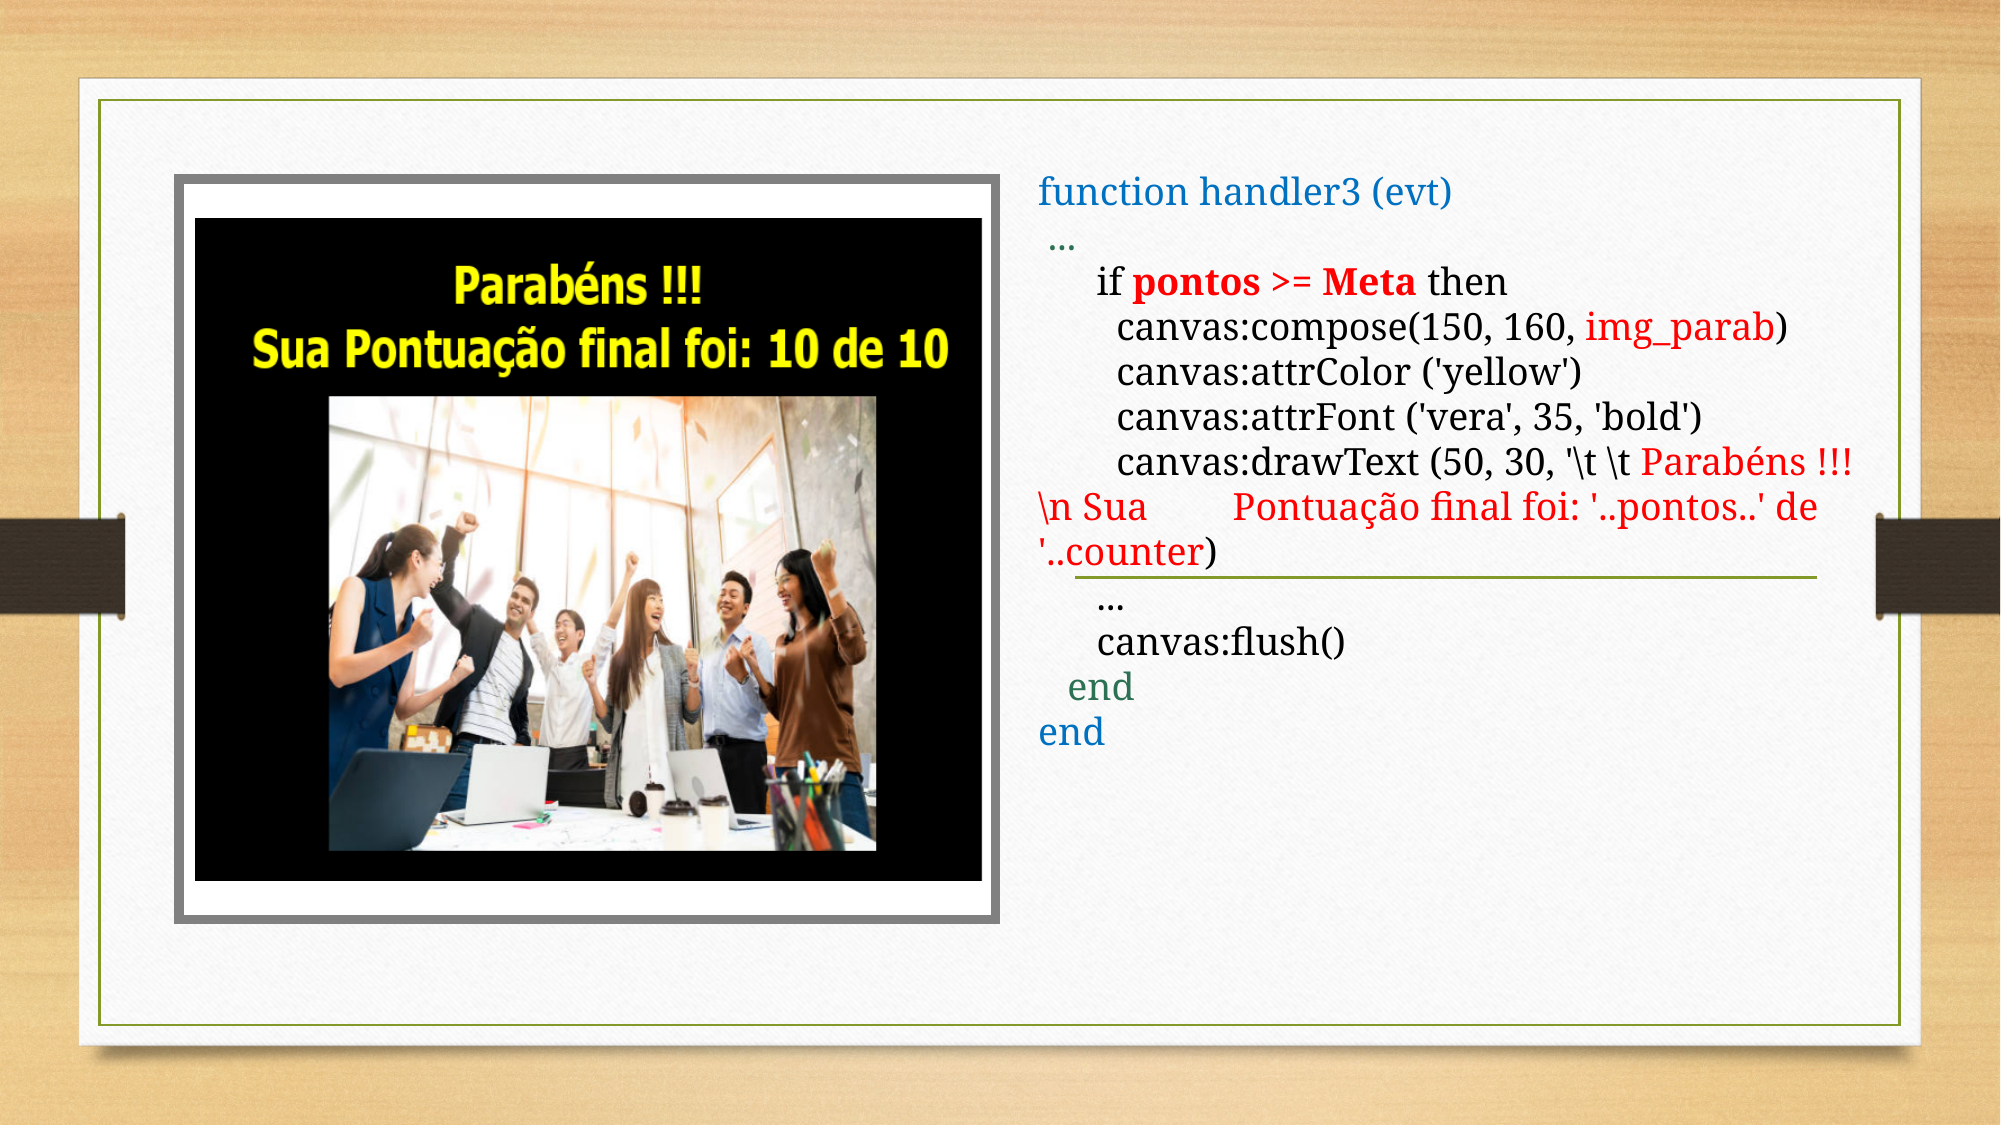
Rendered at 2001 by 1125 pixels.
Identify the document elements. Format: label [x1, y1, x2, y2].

picture [194, 218, 983, 881]
text_box [0, 0, 2000, 1125]
